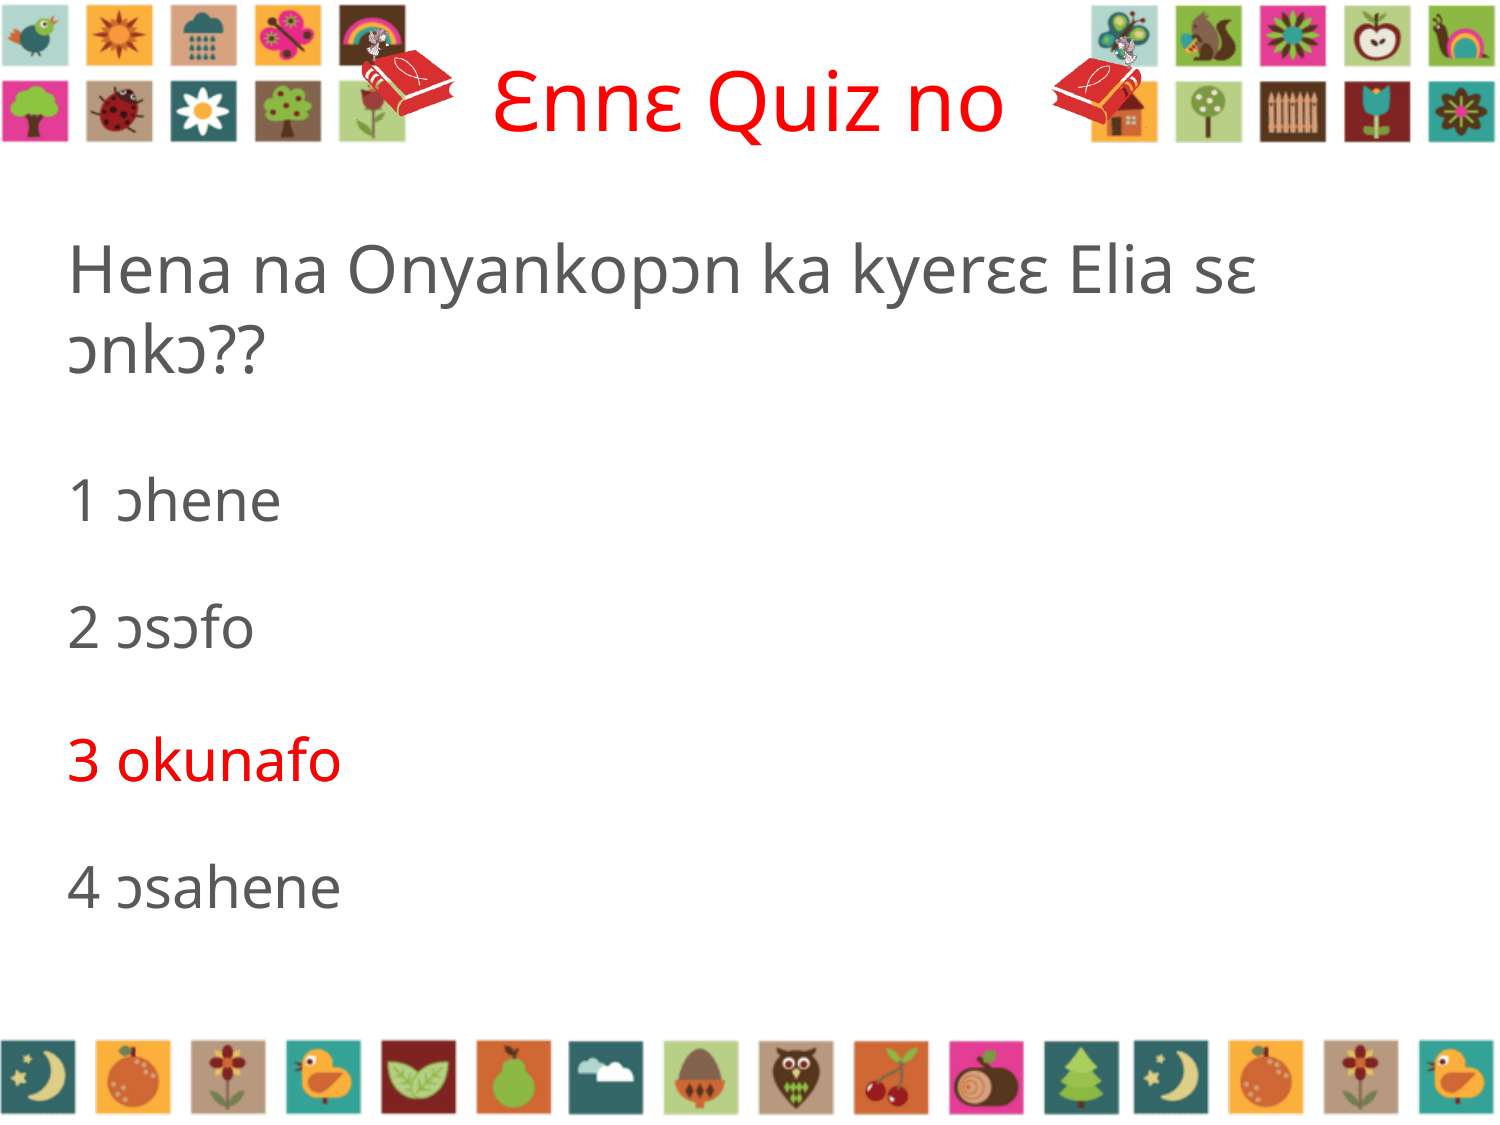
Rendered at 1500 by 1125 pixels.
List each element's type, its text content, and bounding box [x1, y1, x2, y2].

text_box Hena na Onyankopɔn ka kyerɛɛ Elia sɛ ɔnkɔ?? [53, 219, 1436, 395]
picture [1019, 3, 1500, 150]
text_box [0, 1028, 1500, 1118]
text_box Ɛnnɛ Quiz no [422, 41, 1081, 156]
text_box 2 ɔsɔfo [53, 582, 1436, 668]
text_box 3 okunafo [53, 716, 1483, 801]
text_box 1 ɔhene [53, 456, 1436, 541]
picture [0, 3, 487, 150]
text_box 4 ɔsahene [53, 842, 1483, 928]
